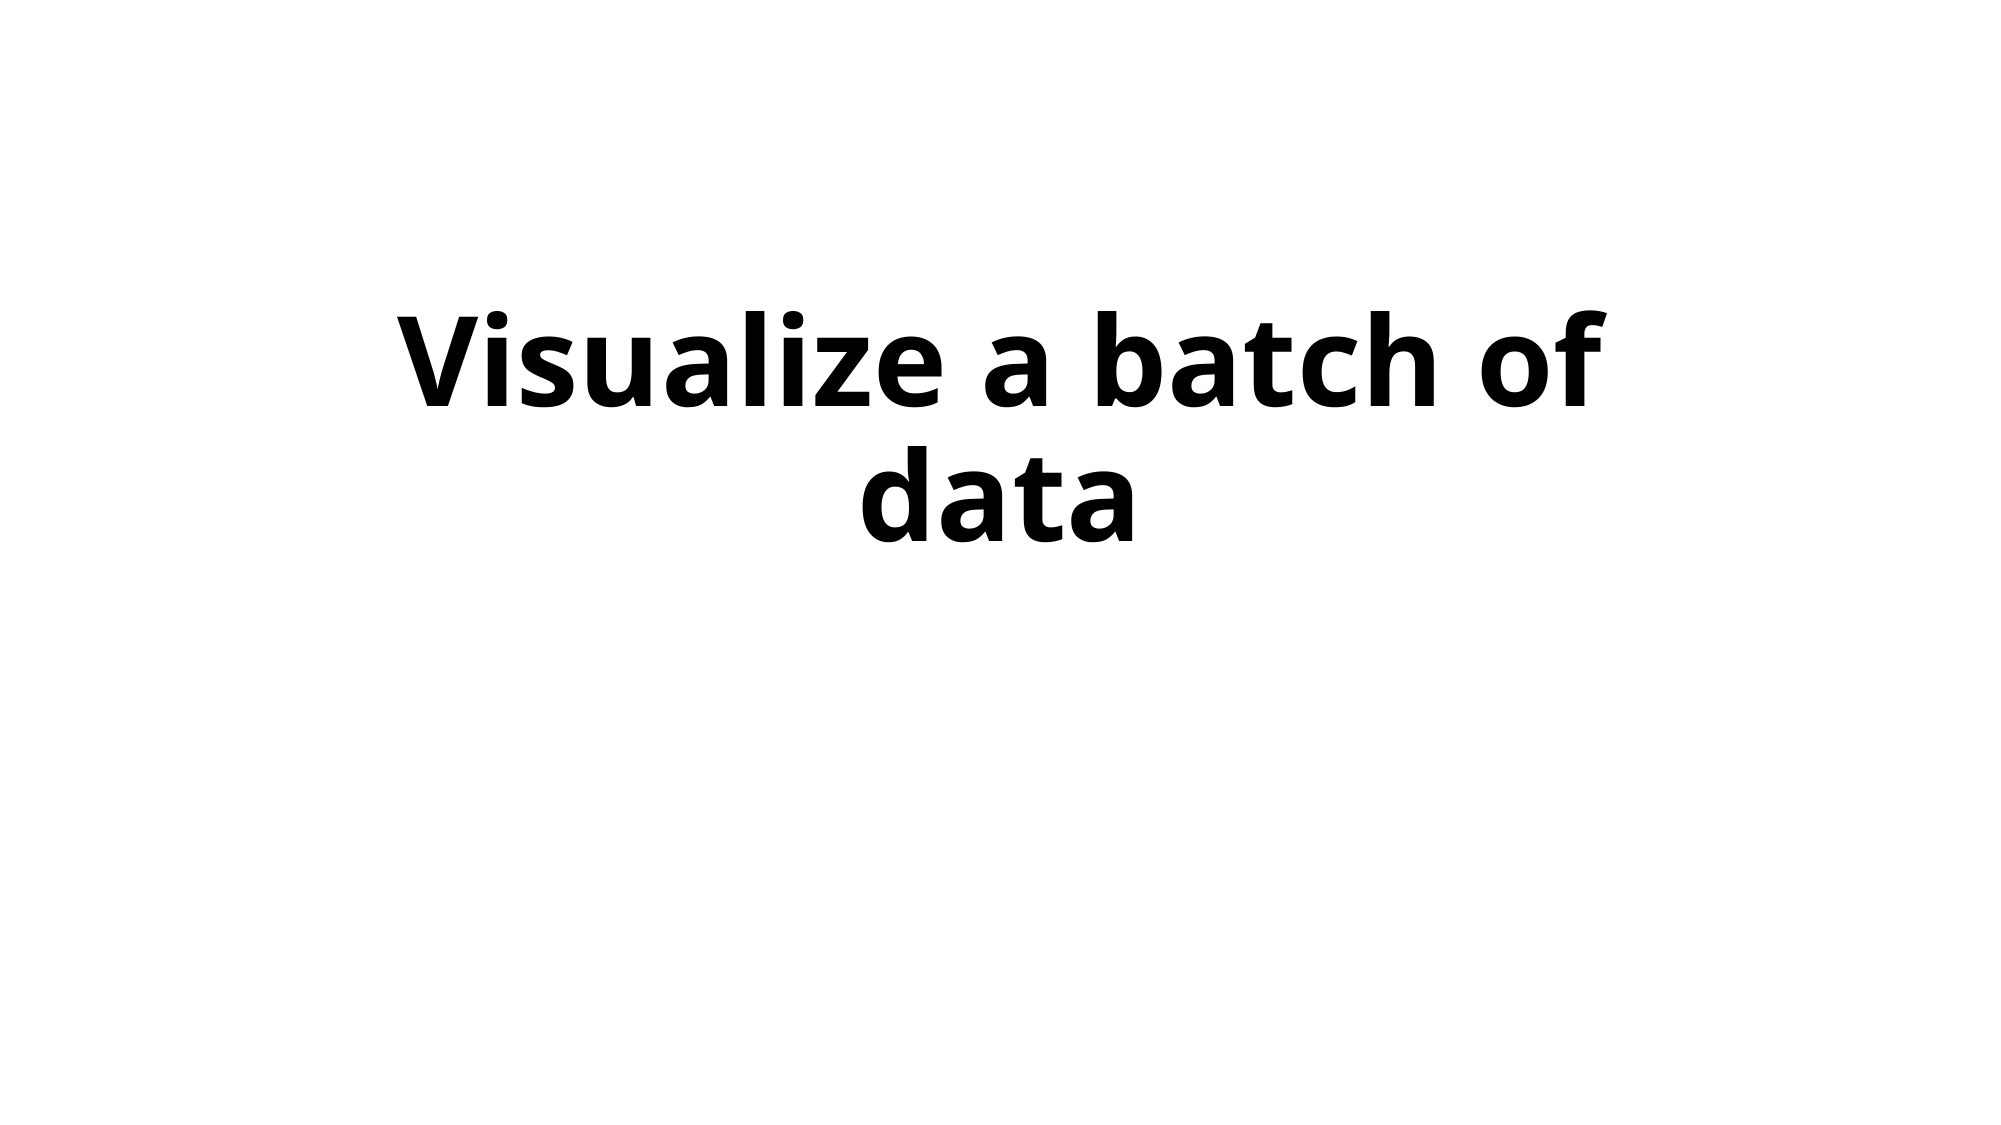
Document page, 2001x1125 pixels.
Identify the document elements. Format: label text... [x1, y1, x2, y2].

title Visualize a batch of data [249, 184, 1750, 576]
